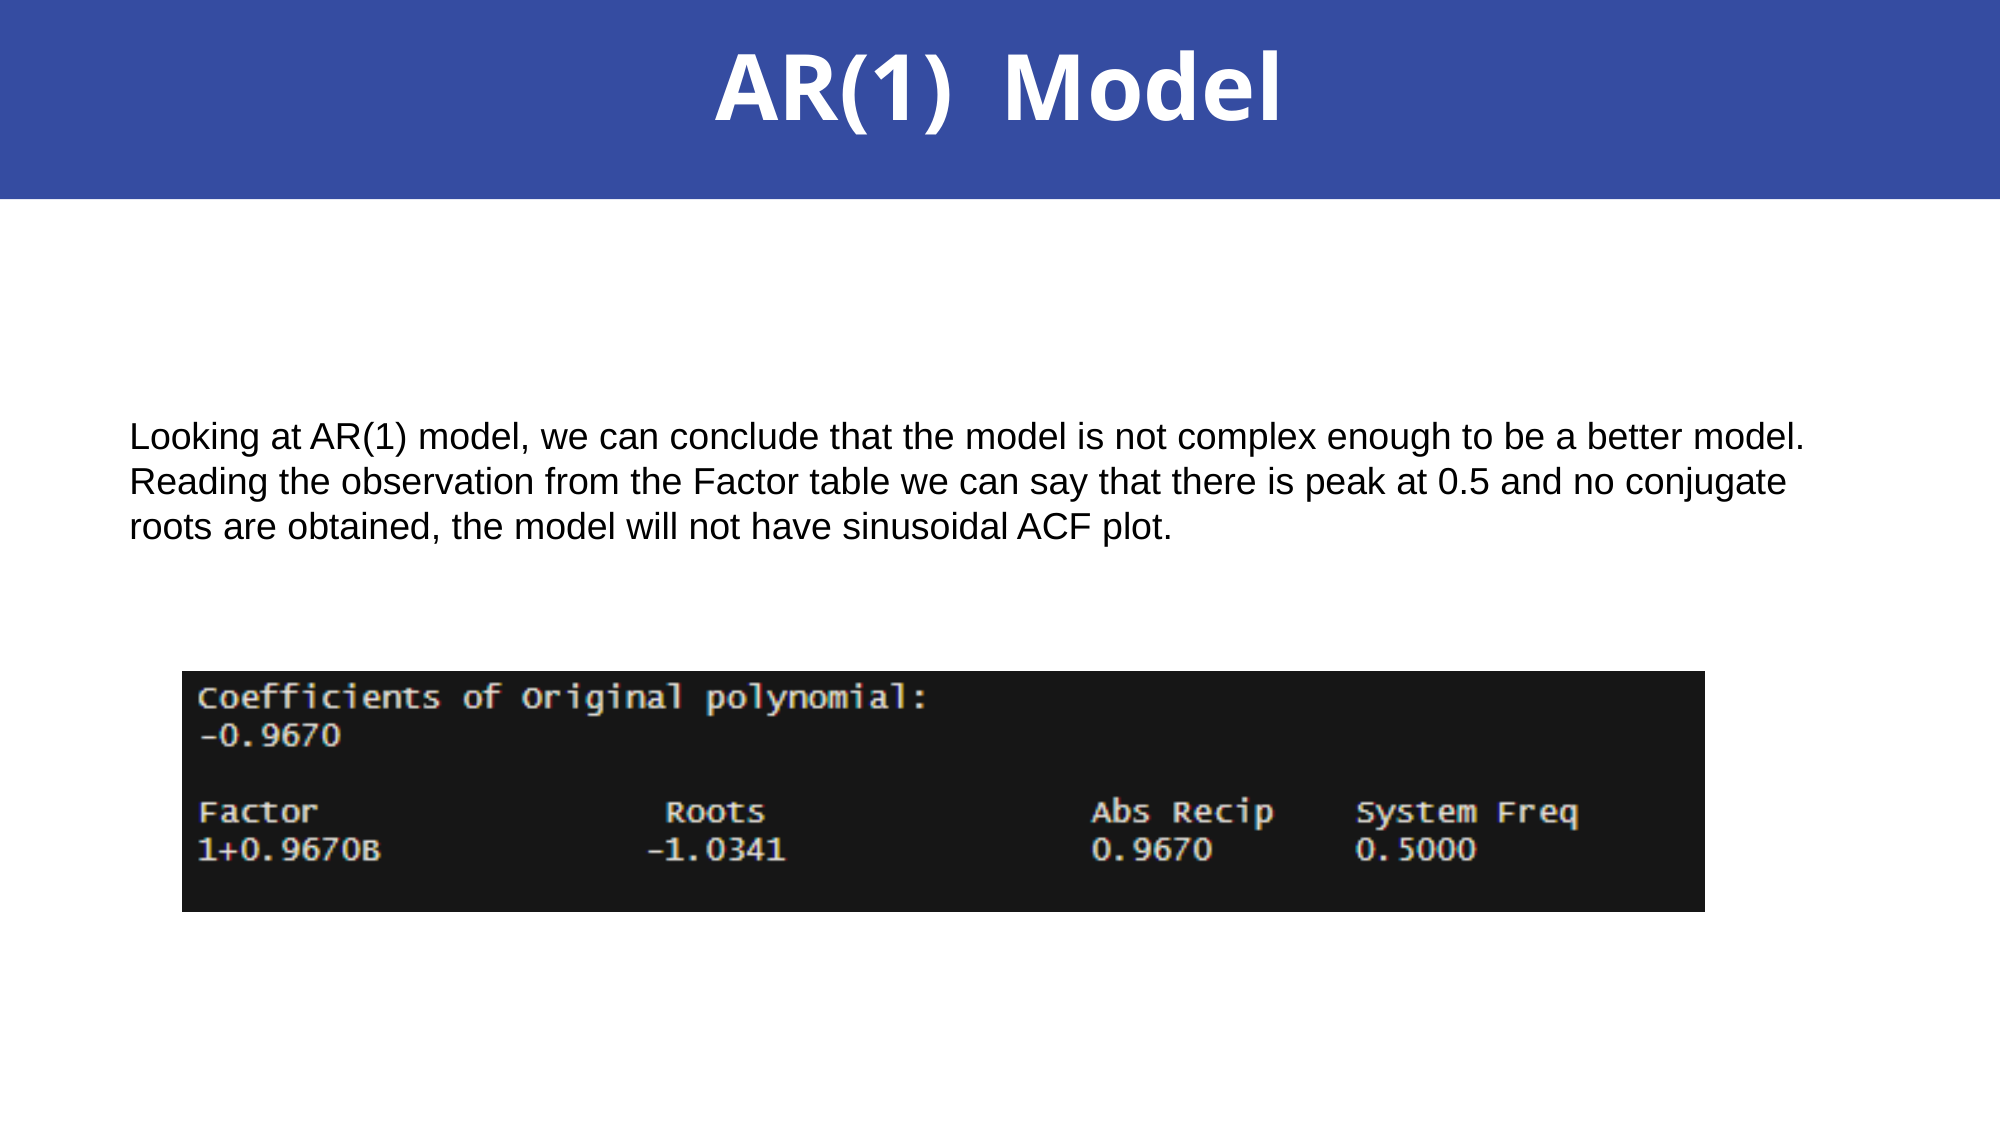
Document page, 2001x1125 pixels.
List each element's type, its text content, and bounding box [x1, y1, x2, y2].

text_box Looking at AR(1) model, we can conclude that the model is not complex enough to be a better model. Reading the observation from the Factor table we can say that there is peak at 0.5 and no conjugate roots are obtained, the model will not have sinusoidal ACF plot. [114, 404, 1886, 600]
picture [182, 671, 1705, 912]
title AR(1) Model [0, 0, 2000, 200]
